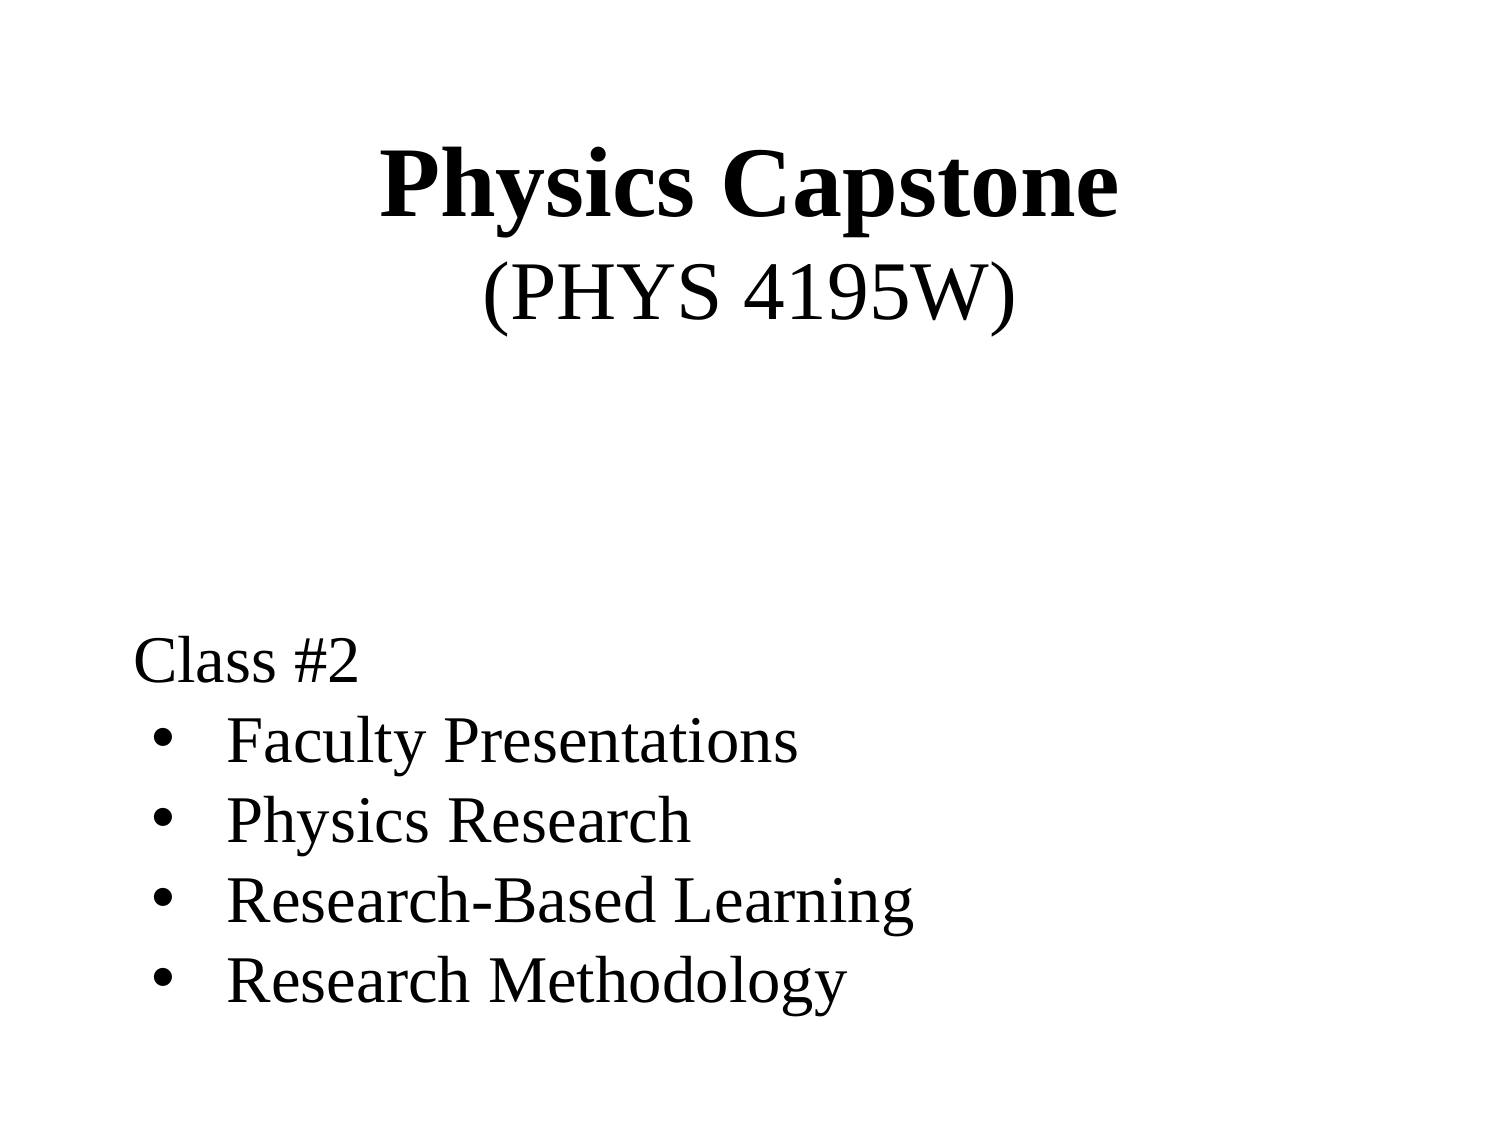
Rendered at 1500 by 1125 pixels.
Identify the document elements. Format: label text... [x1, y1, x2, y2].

text_box Physics Capstone (PHYS 4195W) [364, 108, 1136, 344]
text_box Class #2 Faculty Presentations Physics Research Research-Based Learning Research Methodology [118, 608, 1339, 1024]
